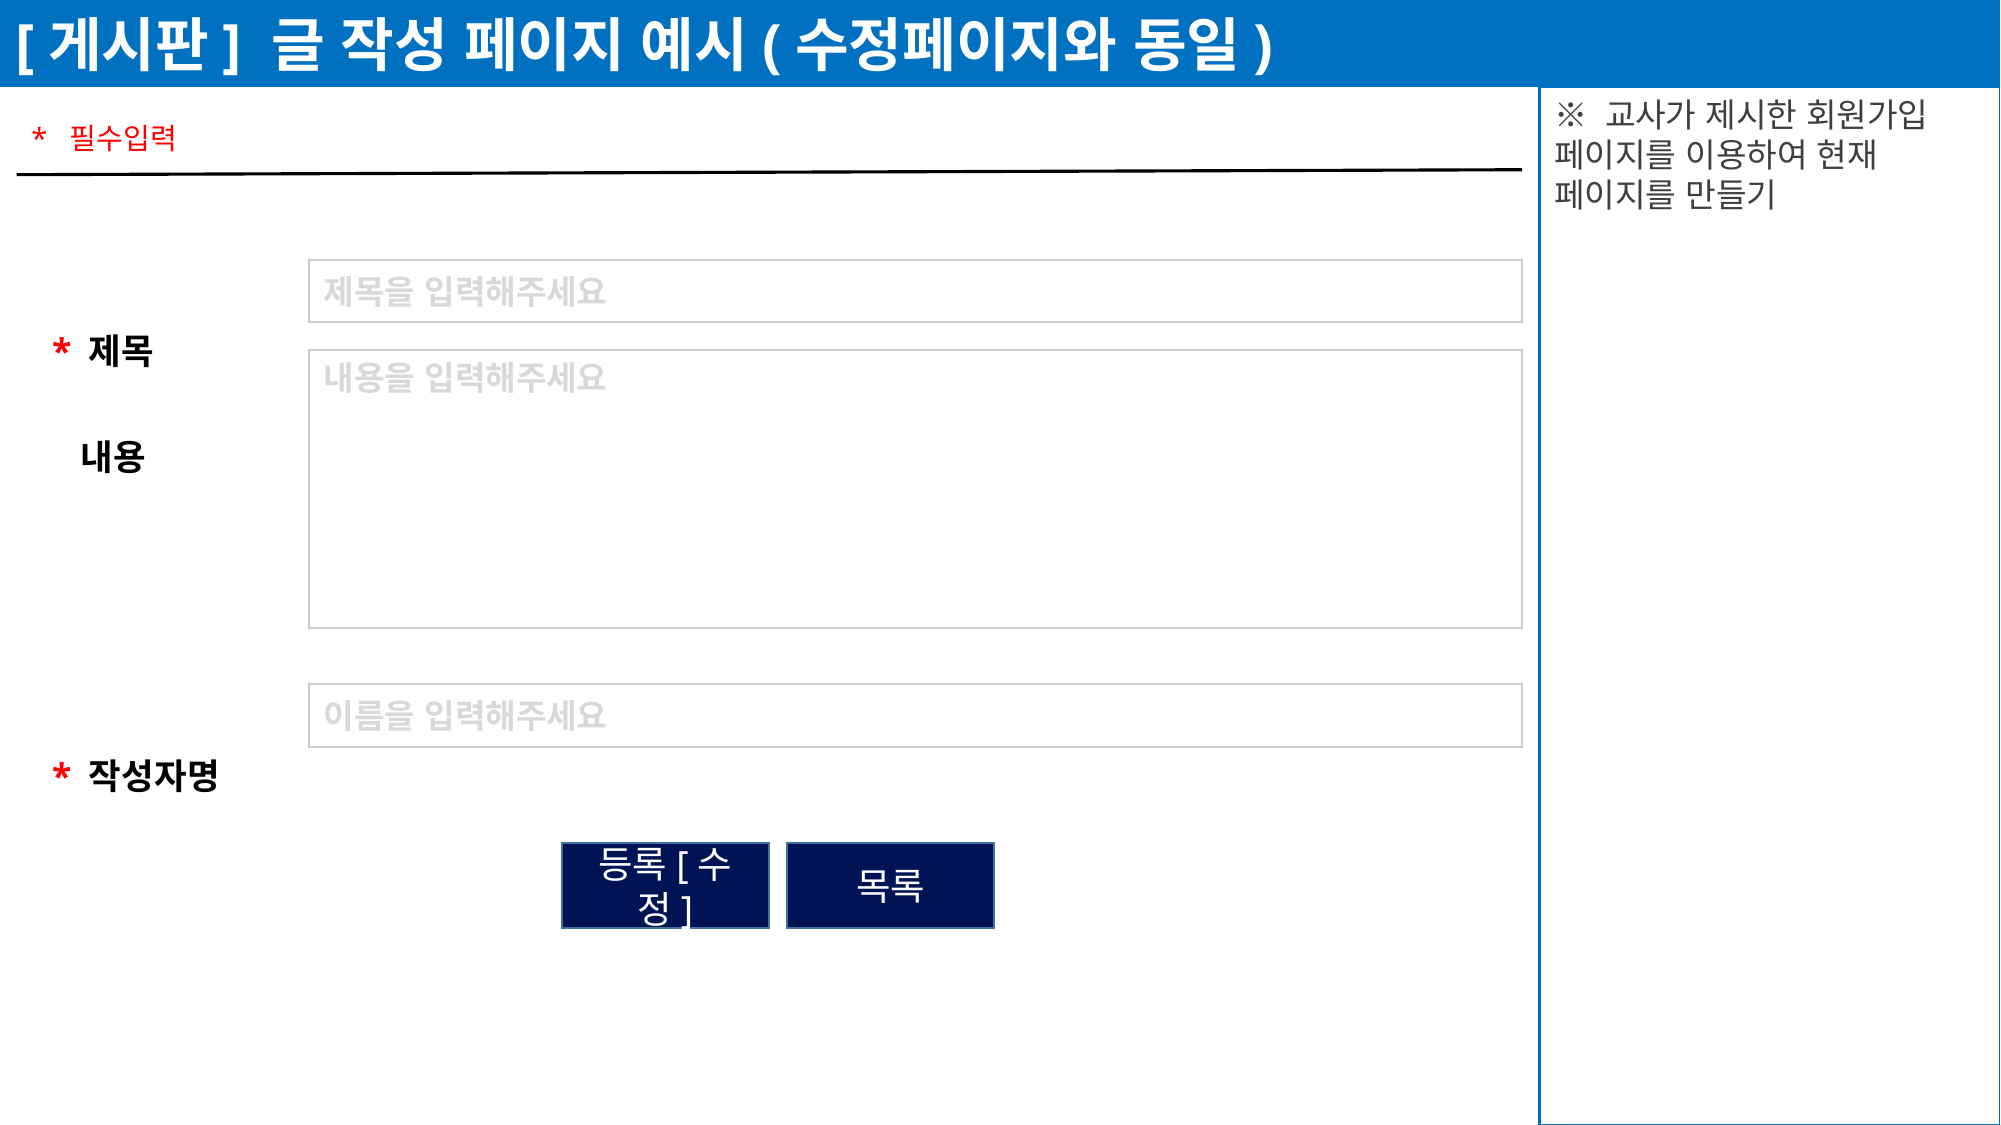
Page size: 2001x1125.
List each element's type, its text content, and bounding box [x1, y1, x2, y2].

text_box 목록 [786, 842, 995, 929]
text_box 제목을 입력해주세요 [308, 260, 1523, 323]
text_box 내용을 입력해주세요 [308, 349, 1523, 628]
text_box [게시판] 글 작성 페이지 예시(수정페이지와 동일) [0, 1, 2000, 86]
text_box 이름을 입력해주세요 [308, 684, 1523, 747]
text_box 등록[수정] [561, 842, 769, 929]
text_box * 필수입력 [16, 112, 222, 169]
text_box ※ 교사가 제시한 회원가입 페이지를 이용하여 현재 페이지를 만들기 [1539, 86, 2000, 1125]
text_box * 제목 내용 * 작성자명 [37, 257, 276, 805]
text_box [16, 169, 1523, 175]
